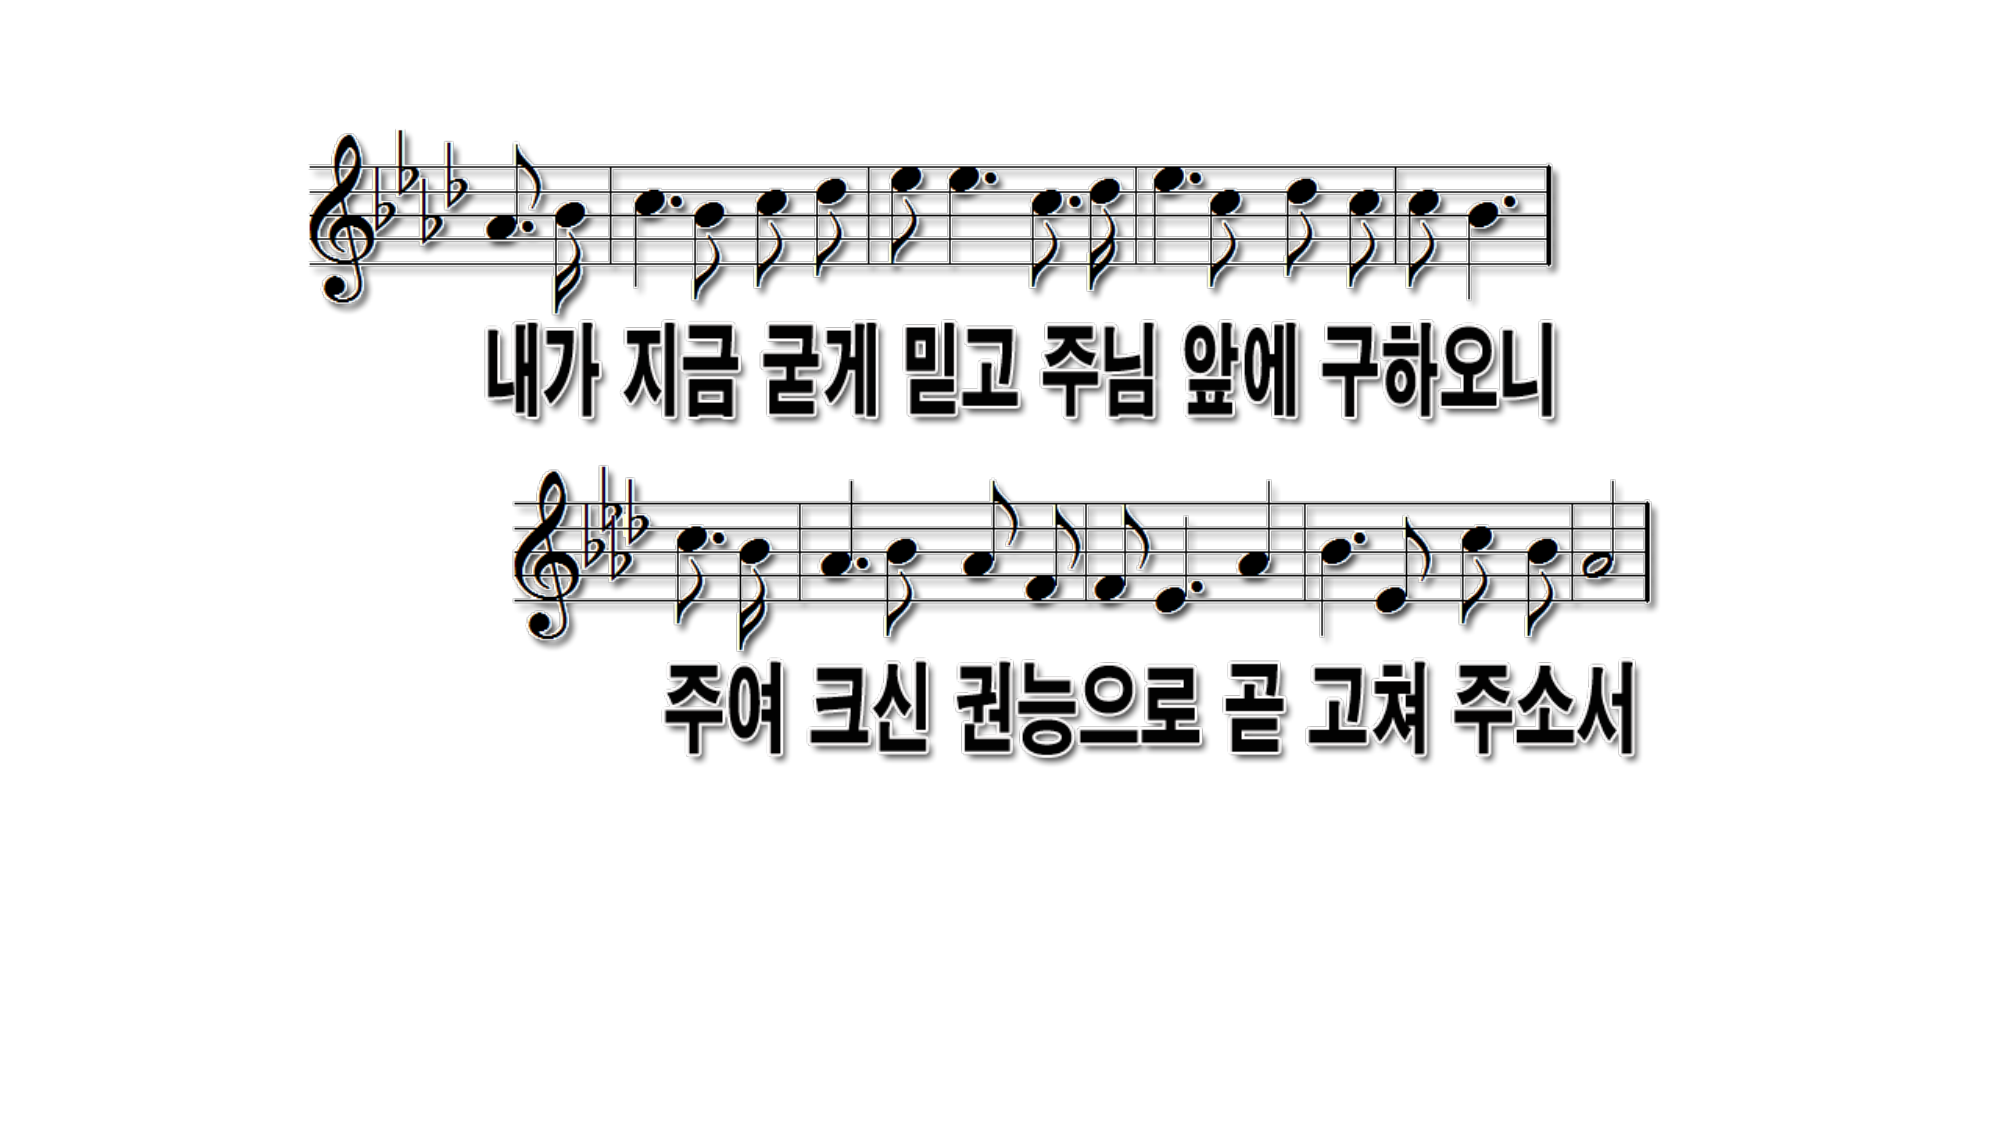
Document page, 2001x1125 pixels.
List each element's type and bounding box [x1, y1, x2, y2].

picture [249, 0, 1750, 835]
